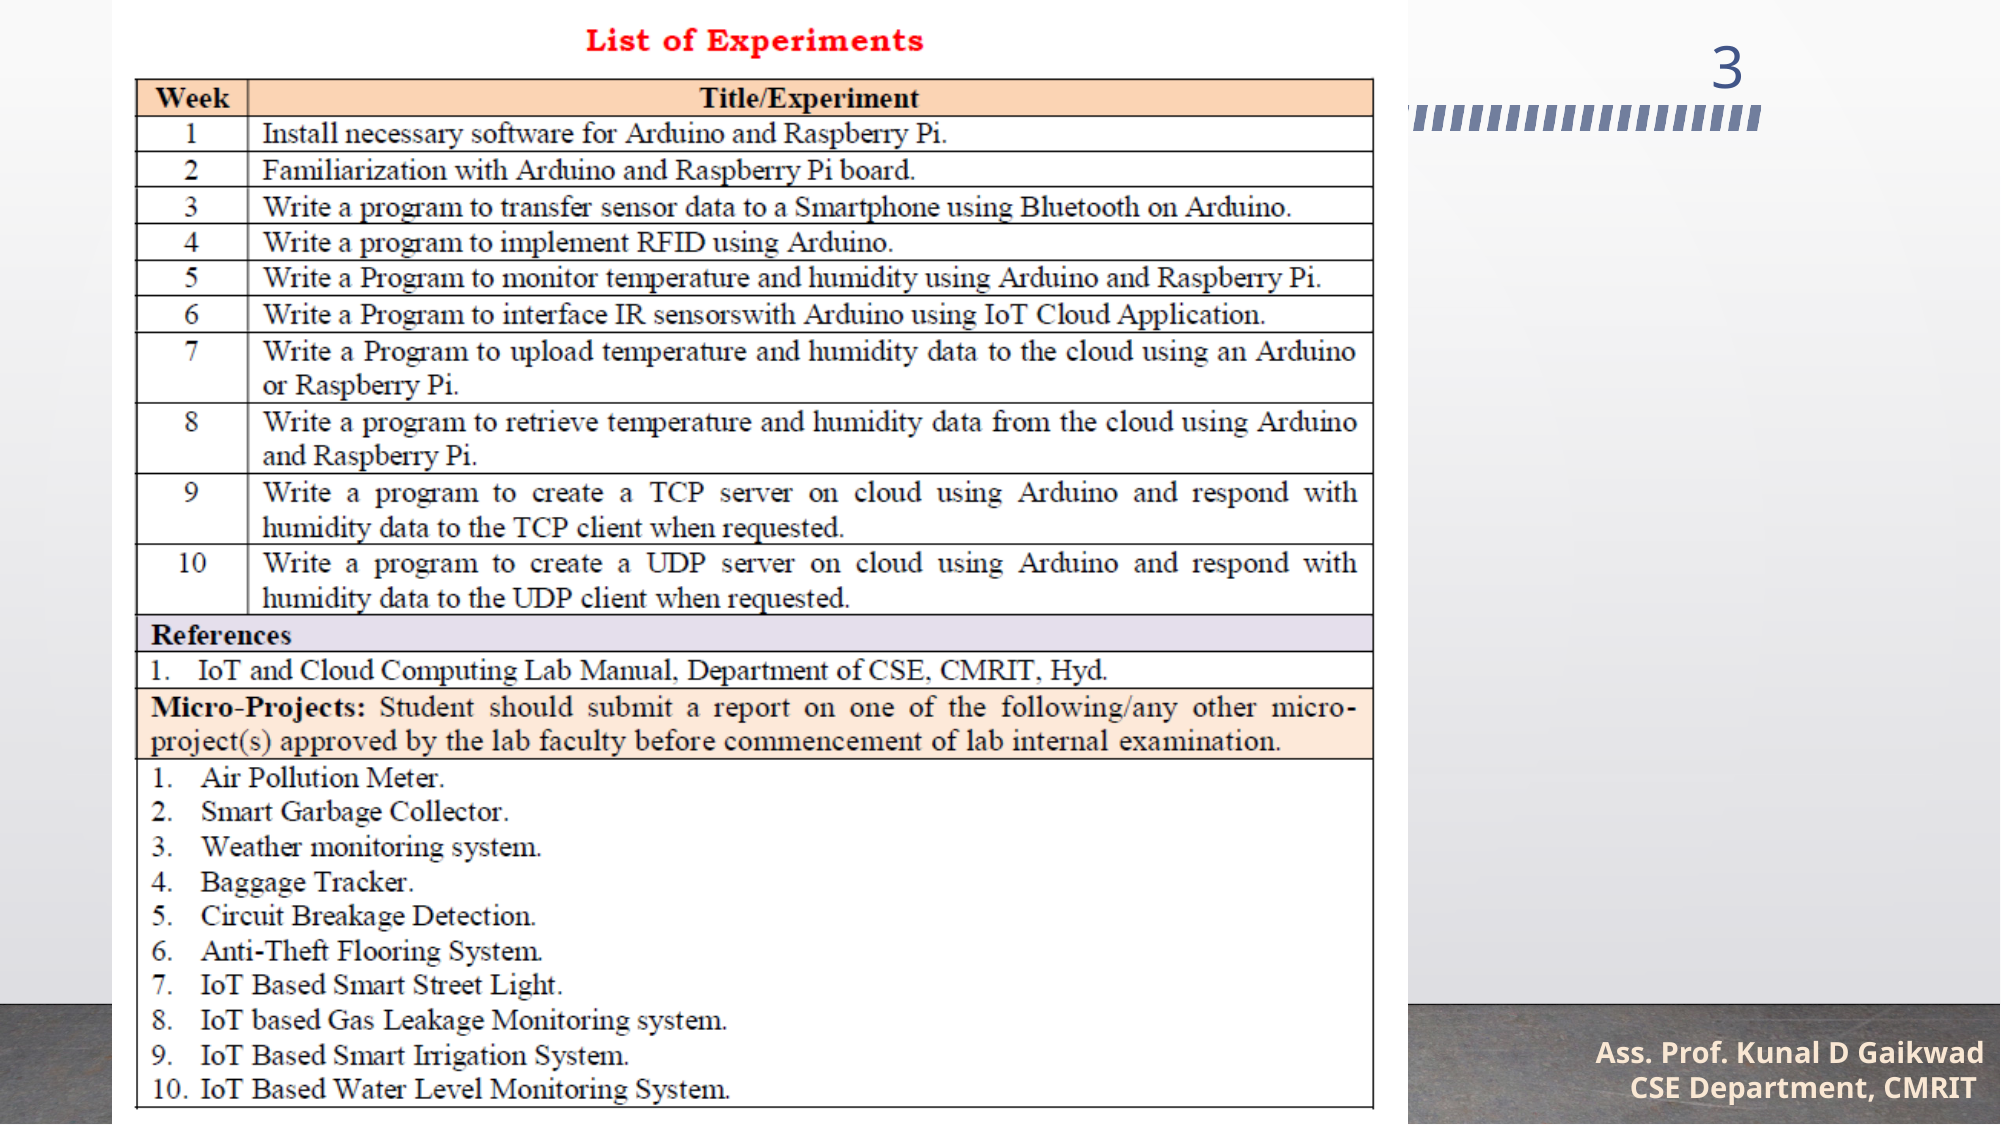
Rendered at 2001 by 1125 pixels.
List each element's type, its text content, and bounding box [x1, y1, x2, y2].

picture [0, 0, 2000, 1125]
slide_number 3 [1626, 22, 1760, 106]
text_box Ass. Prof. Kunal D Gaikwad CSE Department, CMRIT [1409, 1026, 2000, 1125]
